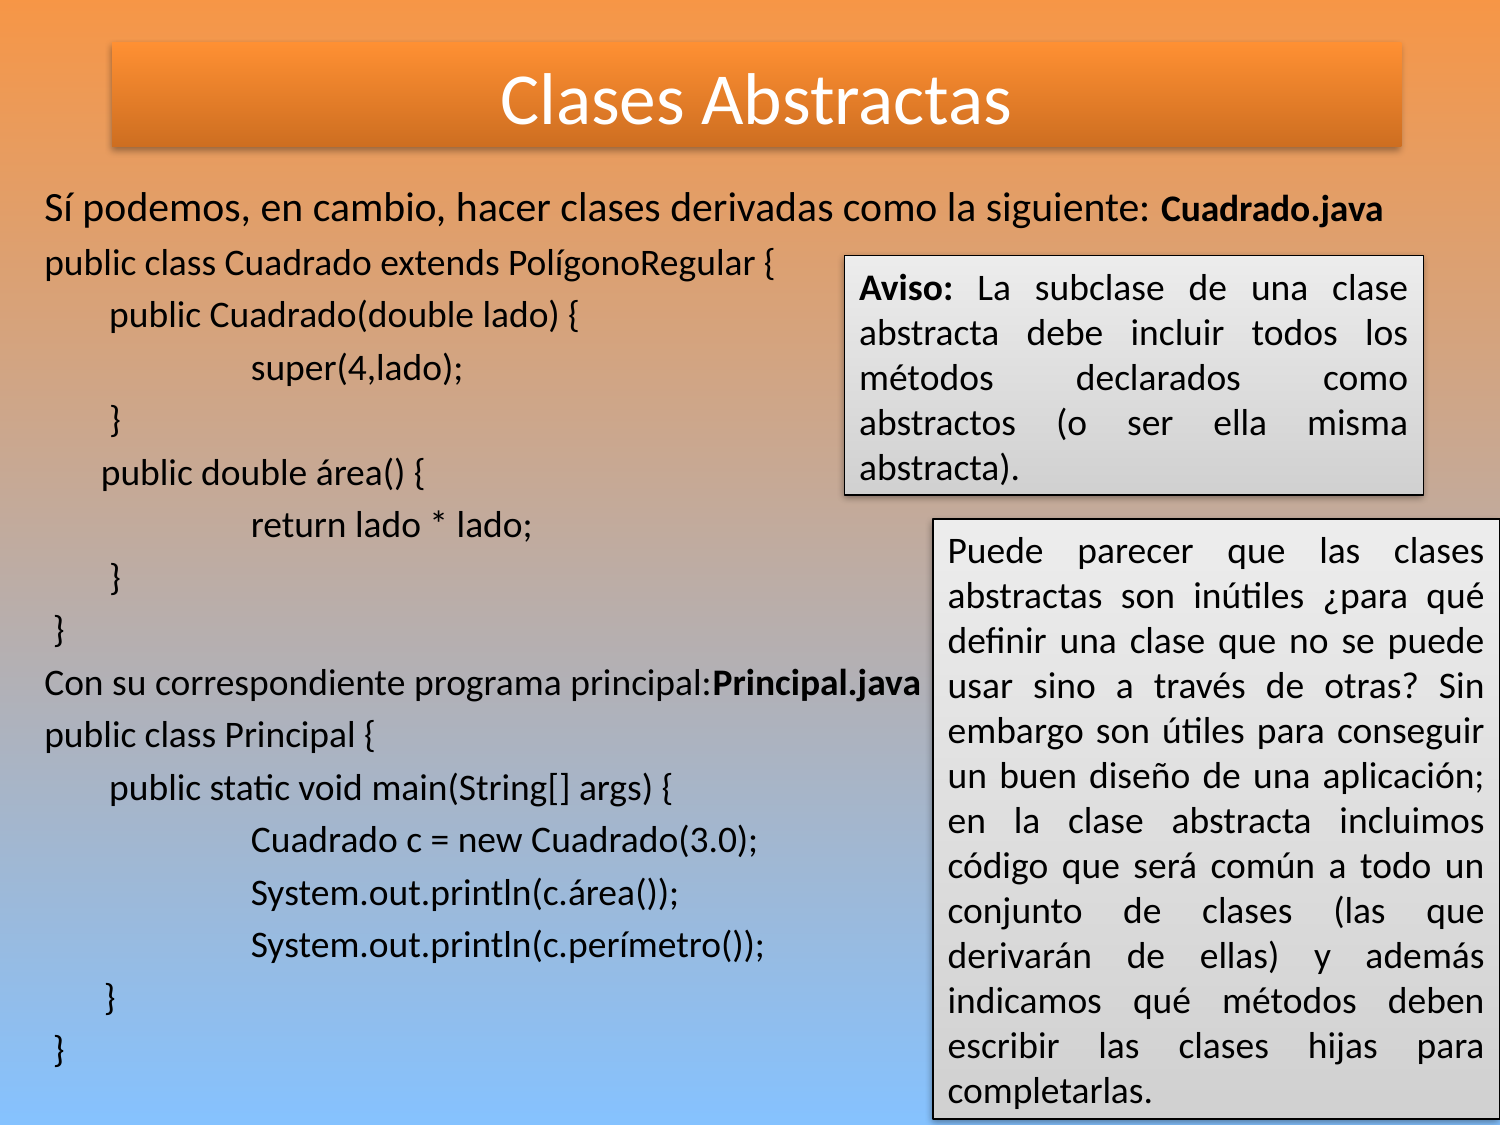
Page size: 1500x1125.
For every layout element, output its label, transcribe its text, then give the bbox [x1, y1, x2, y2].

text_box Puede parecer que las clases abstractas son inútiles ¿para qué definir una clase que no se puede usar sino a través de otras? Sin embargo son útiles para conseguir un buen diseño de una aplicación; en la clase abstracta incluimos código que será común a todo un conjunto de clases (las que derivarán de ellas) y además indicamos qué métodos deben escribir las clases hijas para completarlas. [932, 518, 1500, 1120]
list Sí podemos, en cambio, hacer clases derivadas como la siguiente: Cuadrado.java public class Cuadrado extends PolígonoRegular { public Cuadrado(double lado) { super(4,lado); } public double área() { return lado * lado; } } Con su correspondiente programa principal:Principal.java public class Principal { public static void main(String[] args) { Cuadrado c = new Cuadrado(3.0); System.out.println(c.área()); System.out.println(c.perímetro()); } } [29, 172, 1471, 1125]
text_box Aviso: La subclase de una clase abstracta debe incluir todos los métodos declarados como abstractos (o ser ella misma abstracta). [844, 255, 1424, 496]
title Clases Abstractas [112, 42, 1402, 147]
